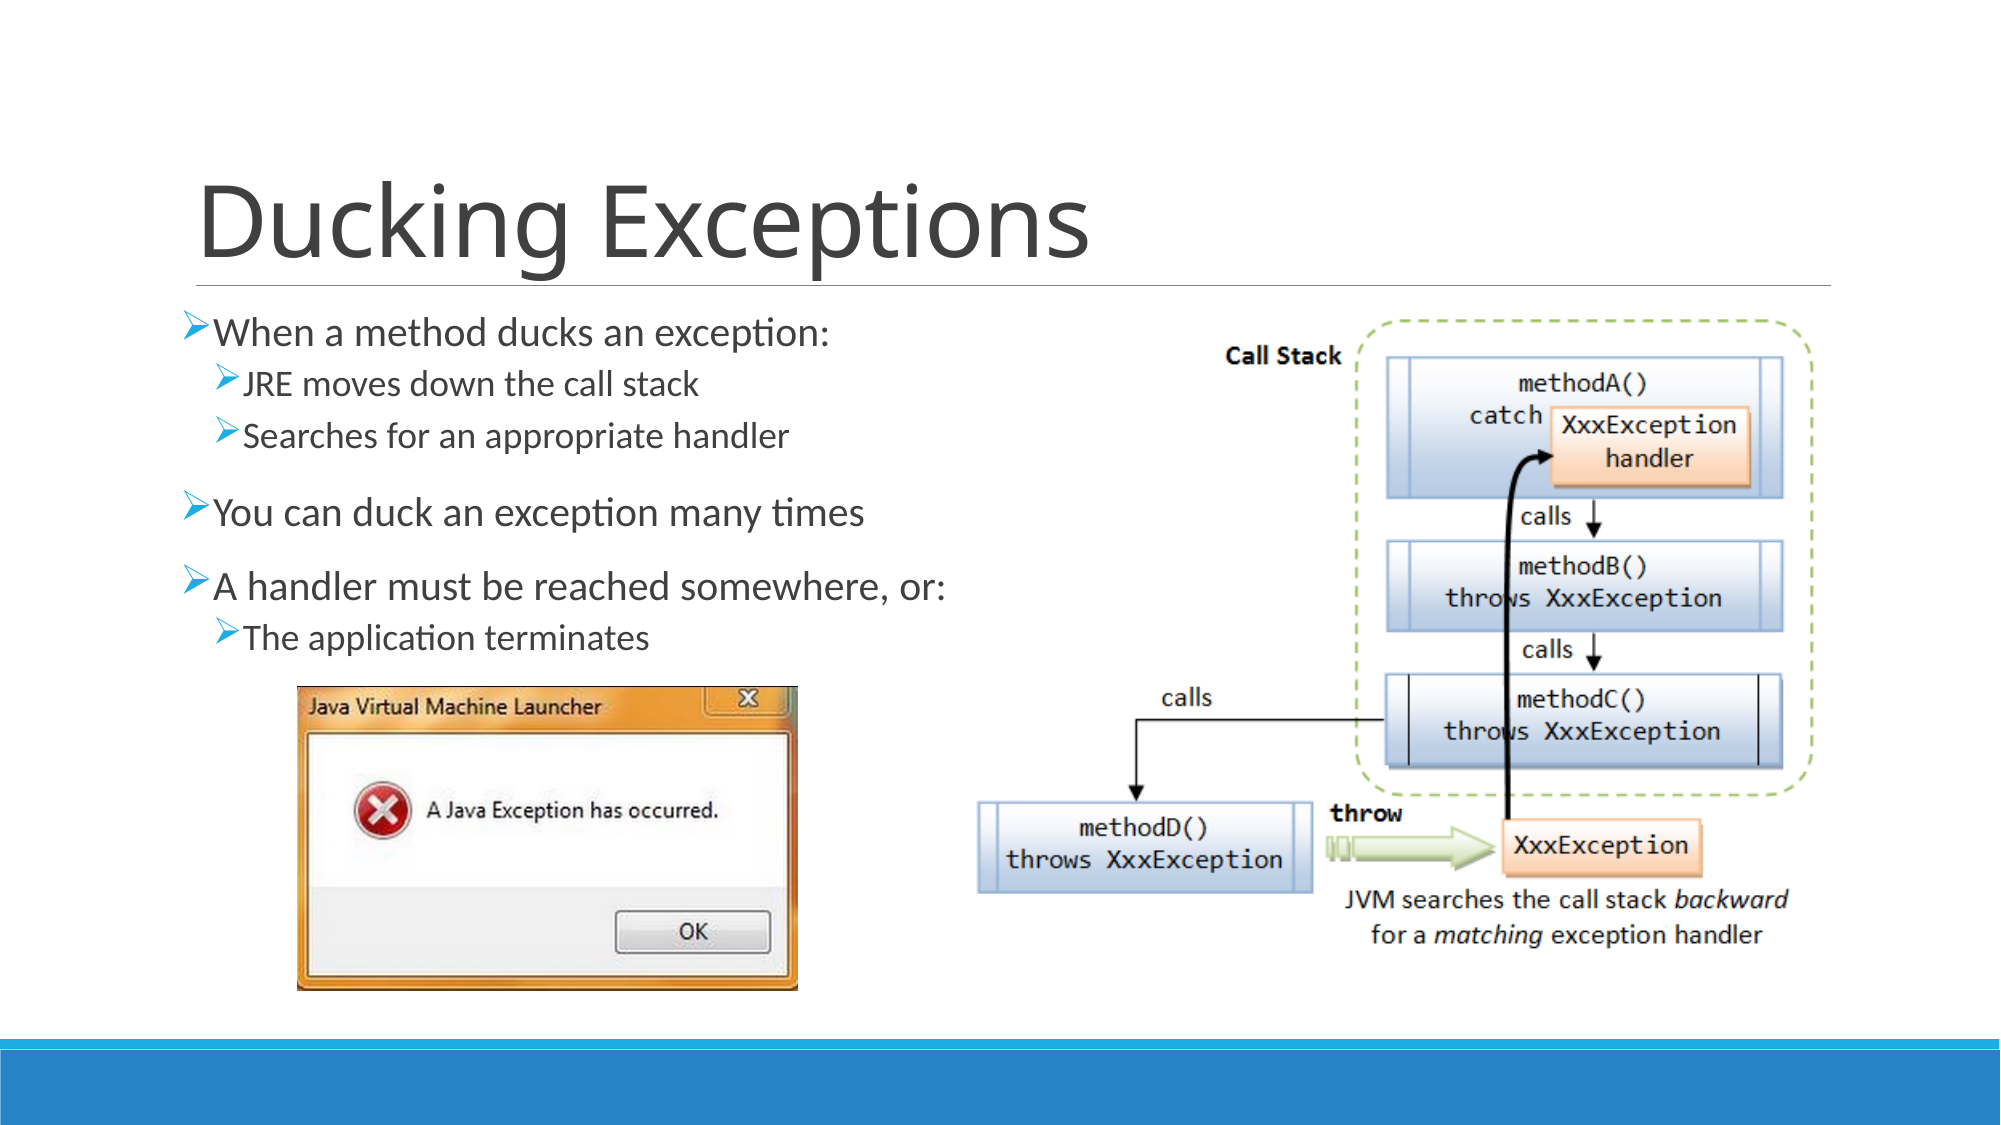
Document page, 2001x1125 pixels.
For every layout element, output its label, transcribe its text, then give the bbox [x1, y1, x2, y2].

picture [961, 302, 1831, 964]
title Ducking Exceptions [180, 47, 1830, 285]
list When a method ducks an exception: JRE moves down the call stack Searches for an appropriate handler You can duck an exception many times A handler must be reached somewhere, or: The application terminates [180, 302, 960, 963]
picture [296, 686, 799, 992]
